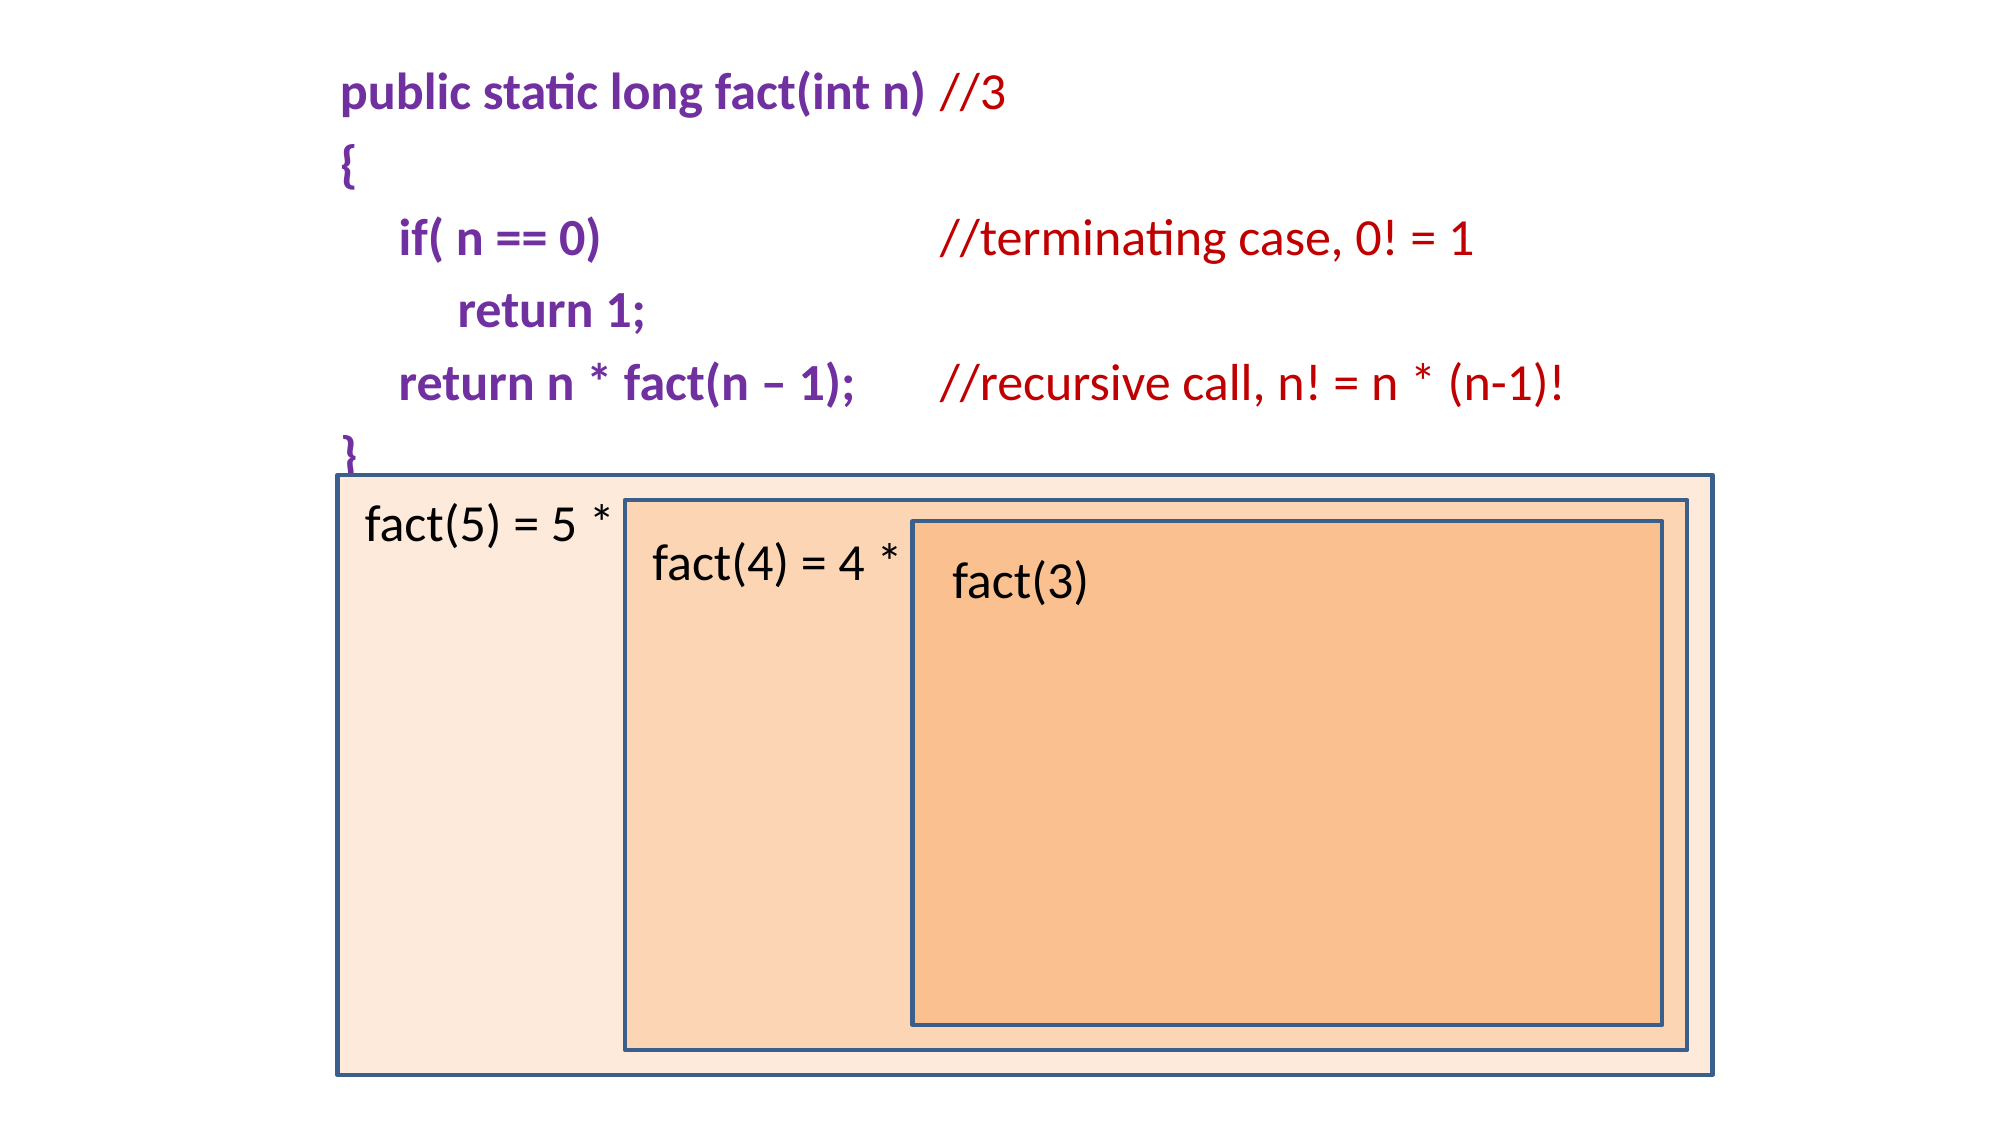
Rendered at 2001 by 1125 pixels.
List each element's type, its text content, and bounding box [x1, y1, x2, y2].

text_box [623, 498, 1689, 1052]
text_box [910, 519, 1664, 1027]
text_box fact(4) = 4 * [637, 521, 910, 599]
text_box fact(3) [937, 538, 1575, 617]
text_box fact(5) = 5 * [350, 482, 1225, 560]
text_box [335, 473, 1715, 1077]
list public static long fact(int n) //3 { if( n == 0) //terminating case, 0! = 1 return 1; return n * fact(n – 1); //recursive call, n! = n * (n-1)! } [324, 50, 1675, 500]
